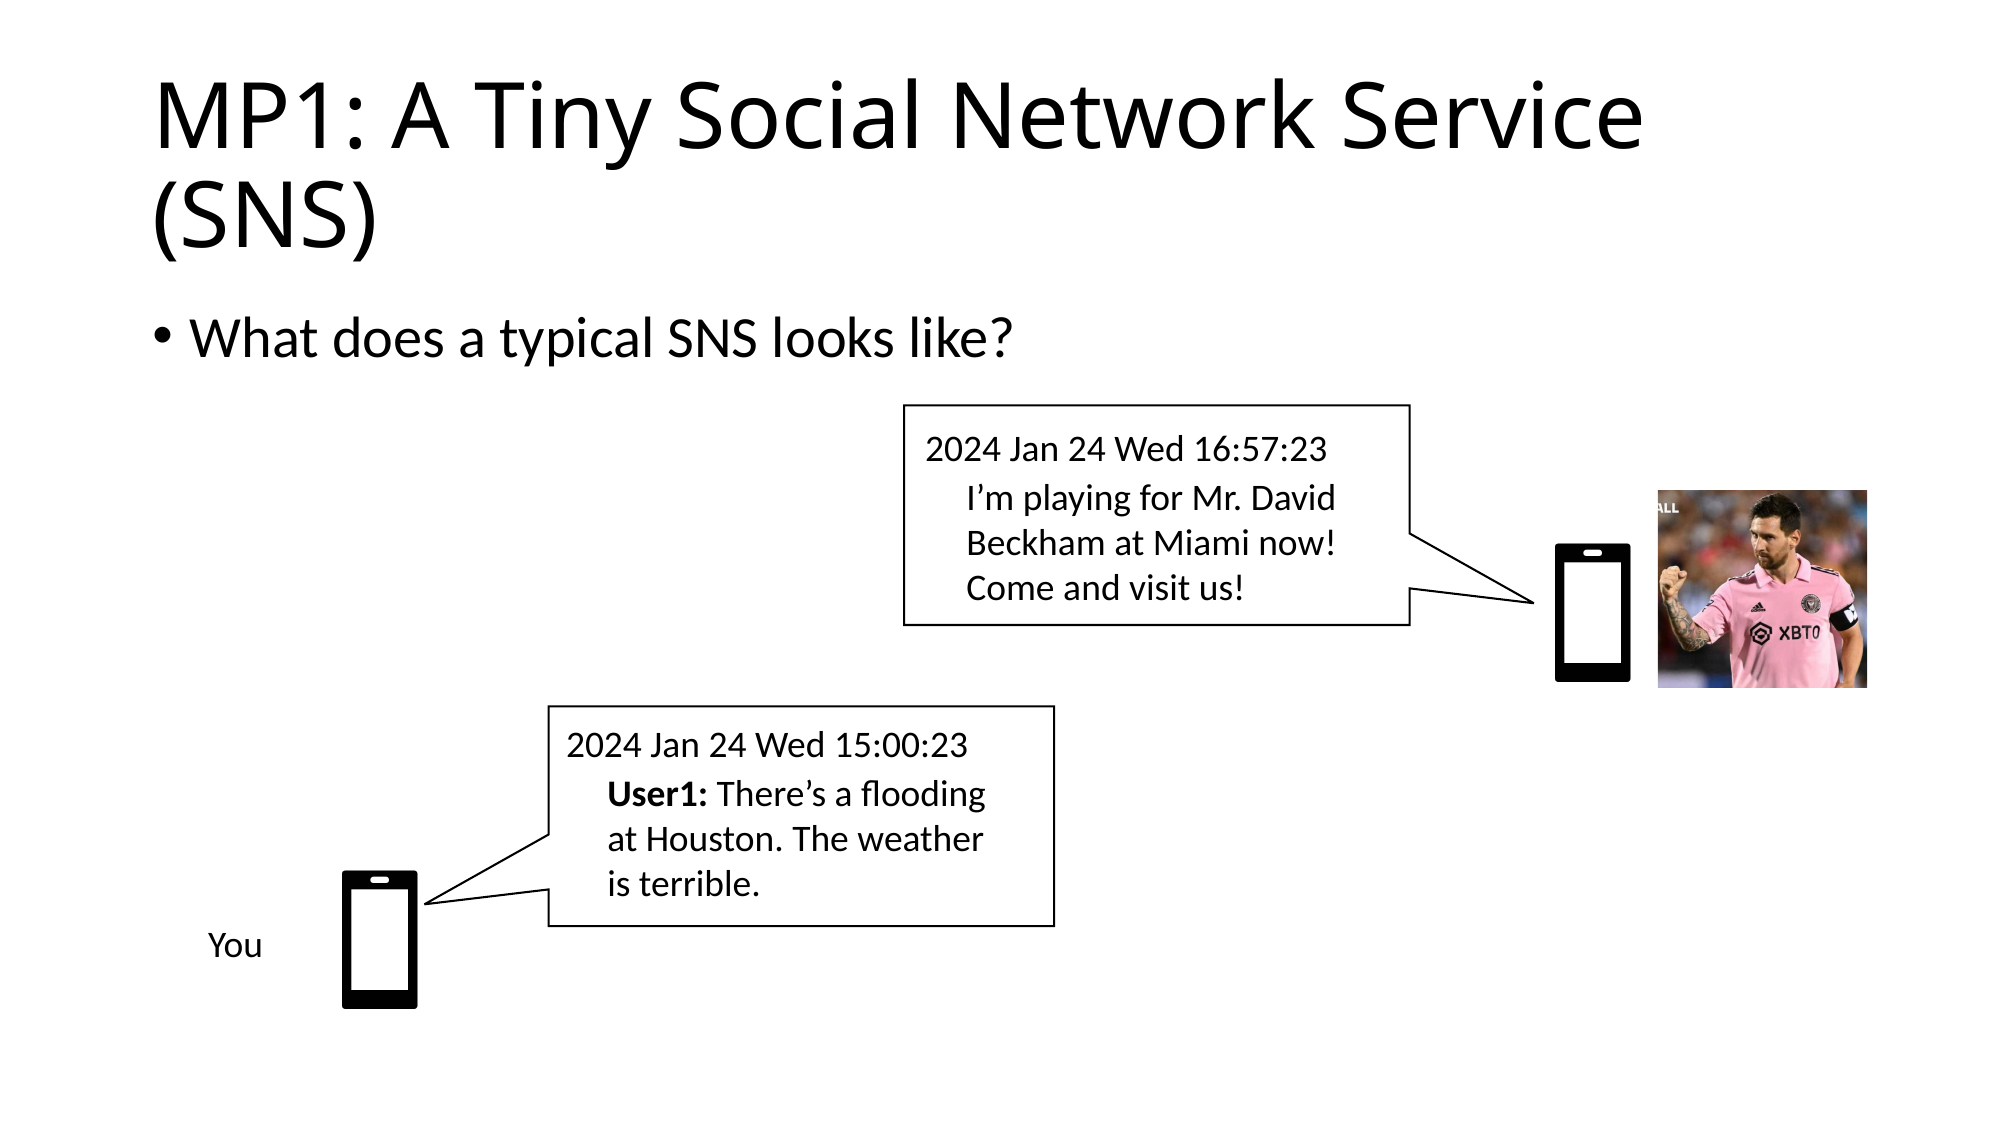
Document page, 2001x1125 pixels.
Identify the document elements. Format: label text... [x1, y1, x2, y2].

list What does a typical SNS looks like? [137, 299, 1863, 388]
text_box You [193, 913, 279, 973]
title MP1: A Tiny Social Network Service (SNS) [137, 59, 1863, 278]
picture [304, 864, 455, 1015]
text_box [904, 405, 1410, 625]
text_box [548, 706, 1055, 927]
picture [1517, 490, 1868, 688]
